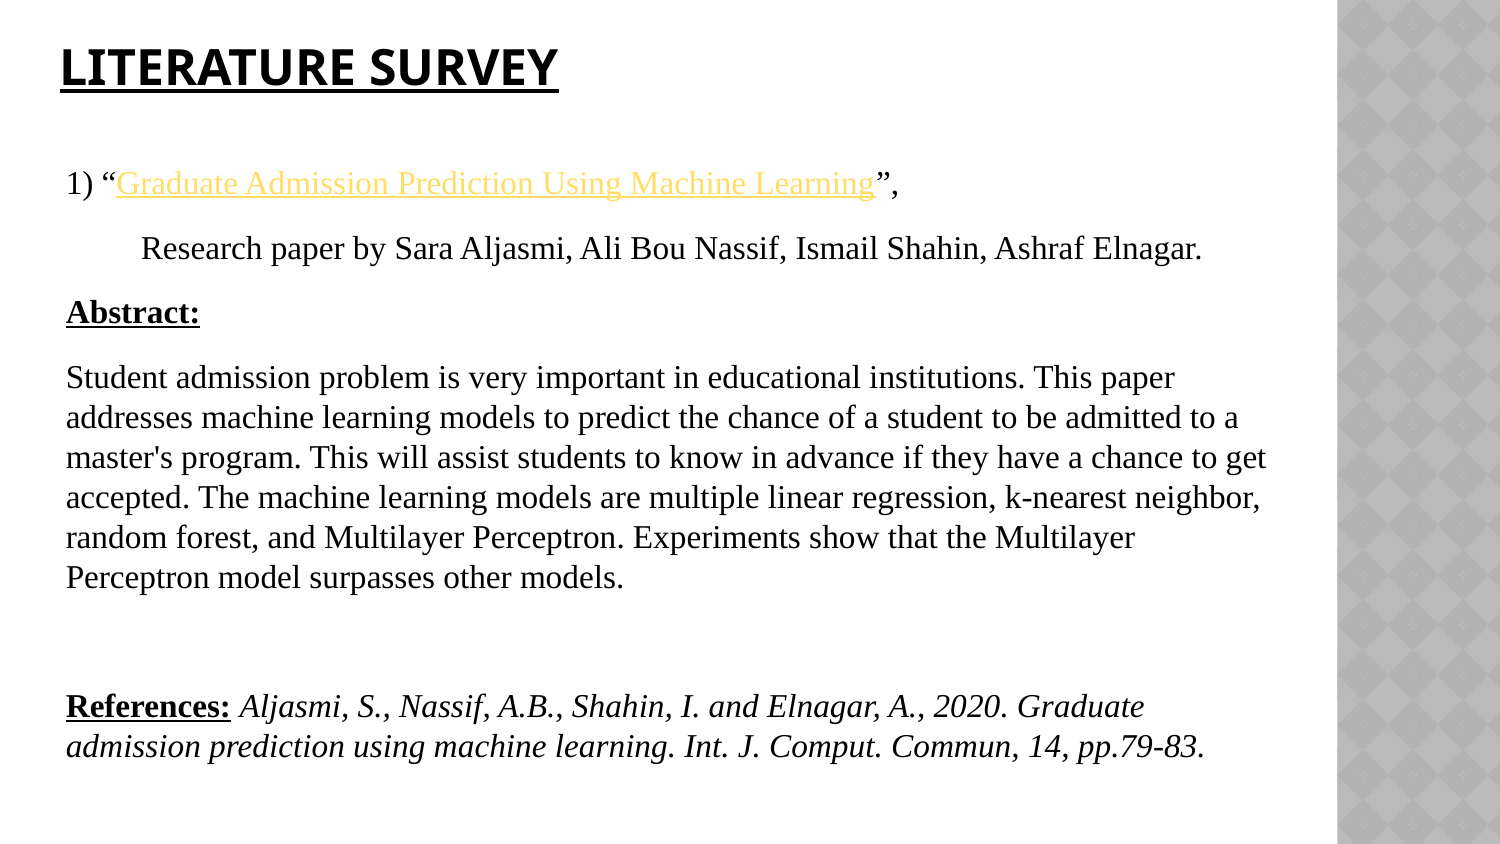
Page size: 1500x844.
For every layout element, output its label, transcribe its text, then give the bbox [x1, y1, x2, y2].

list 1) “Graduate Admission Prediction Using Machine Learning”, Research paper by Sara Aljasmi, Ali Bou Nassif, Ismail Shahin, Ashraf Elnagar. Abstract: Student admission problem is very important in educational institutions. This paper addresses machine learning models to predict the chance of a student to be admitted to a master's program. This will assist students to know in advance if they have a chance to get accepted. The machine learning models are multiple linear regression, k-nearest neighbor, random forest, and Multilayer Perceptron. Experiments show that the Multilayer Perceptron model surpasses other models. References: Aljasmi, S., Nassif, A.B., Shahin, I. and Elnagar, A., 2020. Graduate admission prediction using machine learning. Int. J. Comput. Commun, 14, pp.79-83. [50, 145, 1290, 819]
title Literature Survey [44, 20, 1200, 171]
